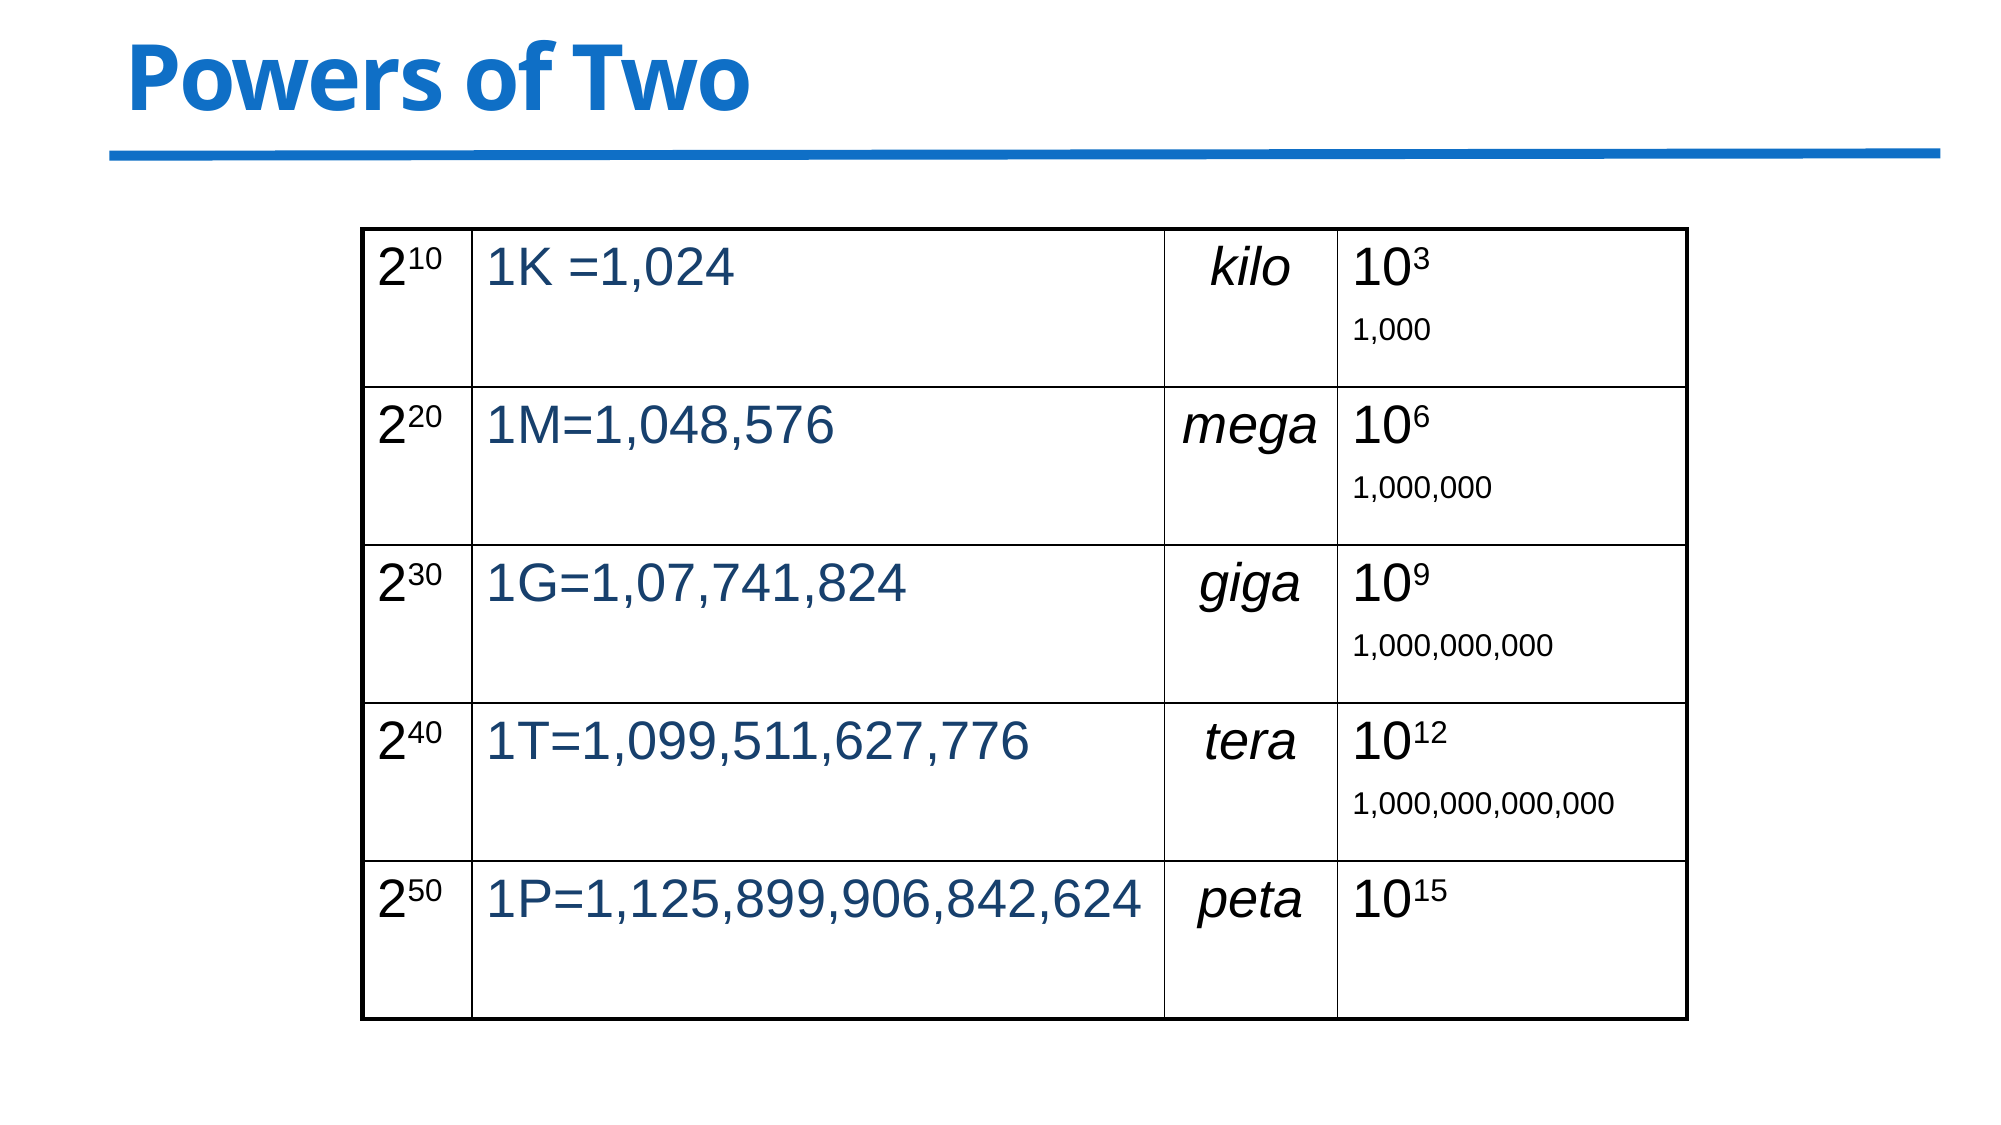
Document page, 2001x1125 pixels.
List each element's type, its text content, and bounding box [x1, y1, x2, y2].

table_cell 1012 1,000,000,000,000 [1338, 704, 1685, 860]
title Powers of Two [109, 12, 1877, 154]
table_cell mega [1165, 388, 1337, 544]
table_cell 220 [365, 388, 471, 544]
table_cell 1015 [1338, 862, 1685, 1017]
table_cell tera [1165, 704, 1337, 860]
table_cell 1T=1,099,511,627,776 [473, 704, 1164, 860]
table_cell 1G=1,07,741,824 [473, 546, 1164, 702]
table_cell 106 1,000,000 [1338, 388, 1685, 544]
table_cell 250 [365, 862, 471, 1017]
table_cell 1M=1,048,576 [473, 388, 1164, 544]
table_header 210 [365, 231, 471, 386]
table_cell peta [1165, 862, 1337, 1017]
table_cell 109 1,000,000,000 [1338, 546, 1685, 702]
table_cell giga [1165, 546, 1337, 702]
table_header kilo [1165, 231, 1337, 386]
table_cell 1P=1,125,899,906,842,624 [473, 862, 1164, 1017]
table_cell 230 [365, 546, 471, 702]
table_header 103 1,000 [1338, 231, 1685, 386]
table_header 1K =1,024 [473, 231, 1164, 386]
table_cell 240 [365, 704, 471, 860]
